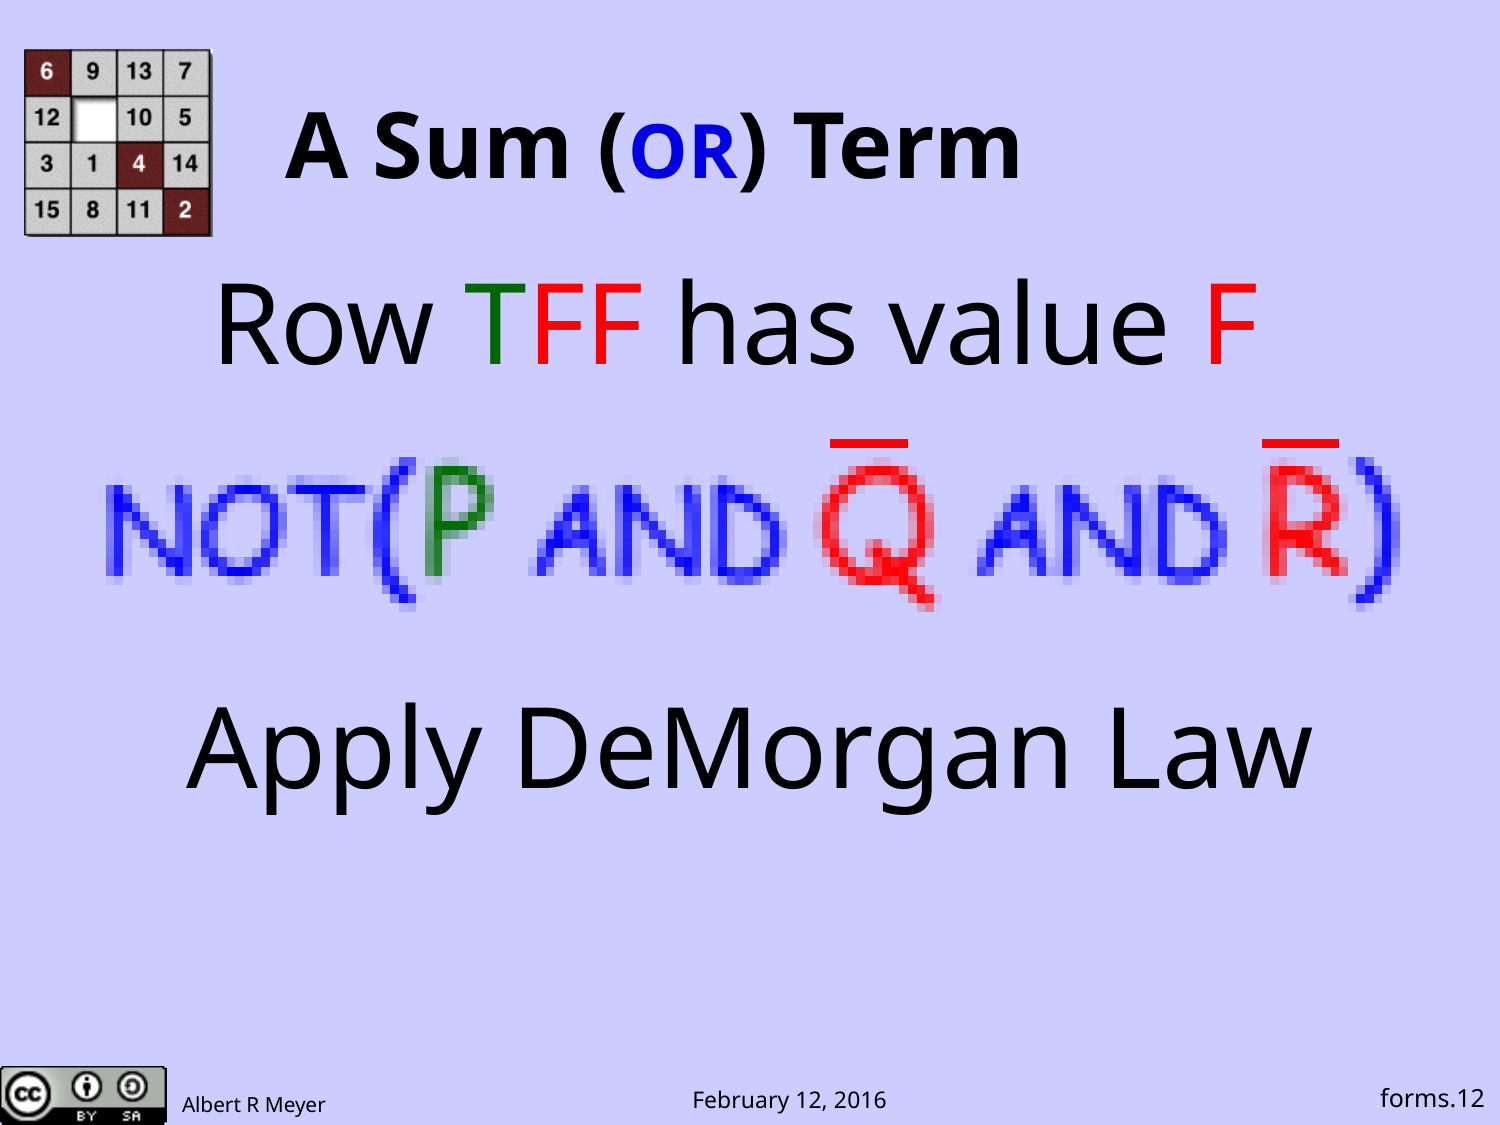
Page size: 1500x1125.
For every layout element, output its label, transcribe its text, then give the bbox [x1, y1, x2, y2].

title A Sum (OR) Term [270, 59, 1386, 225]
text_box Apply DeMorgan Law [171, 668, 1330, 819]
slide_number forms.12 [1352, 1074, 1500, 1121]
picture [0, 1066, 167, 1125]
picture [24, 49, 213, 237]
text_box Row TFF has value F [196, 244, 1274, 395]
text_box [89, 403, 1410, 631]
